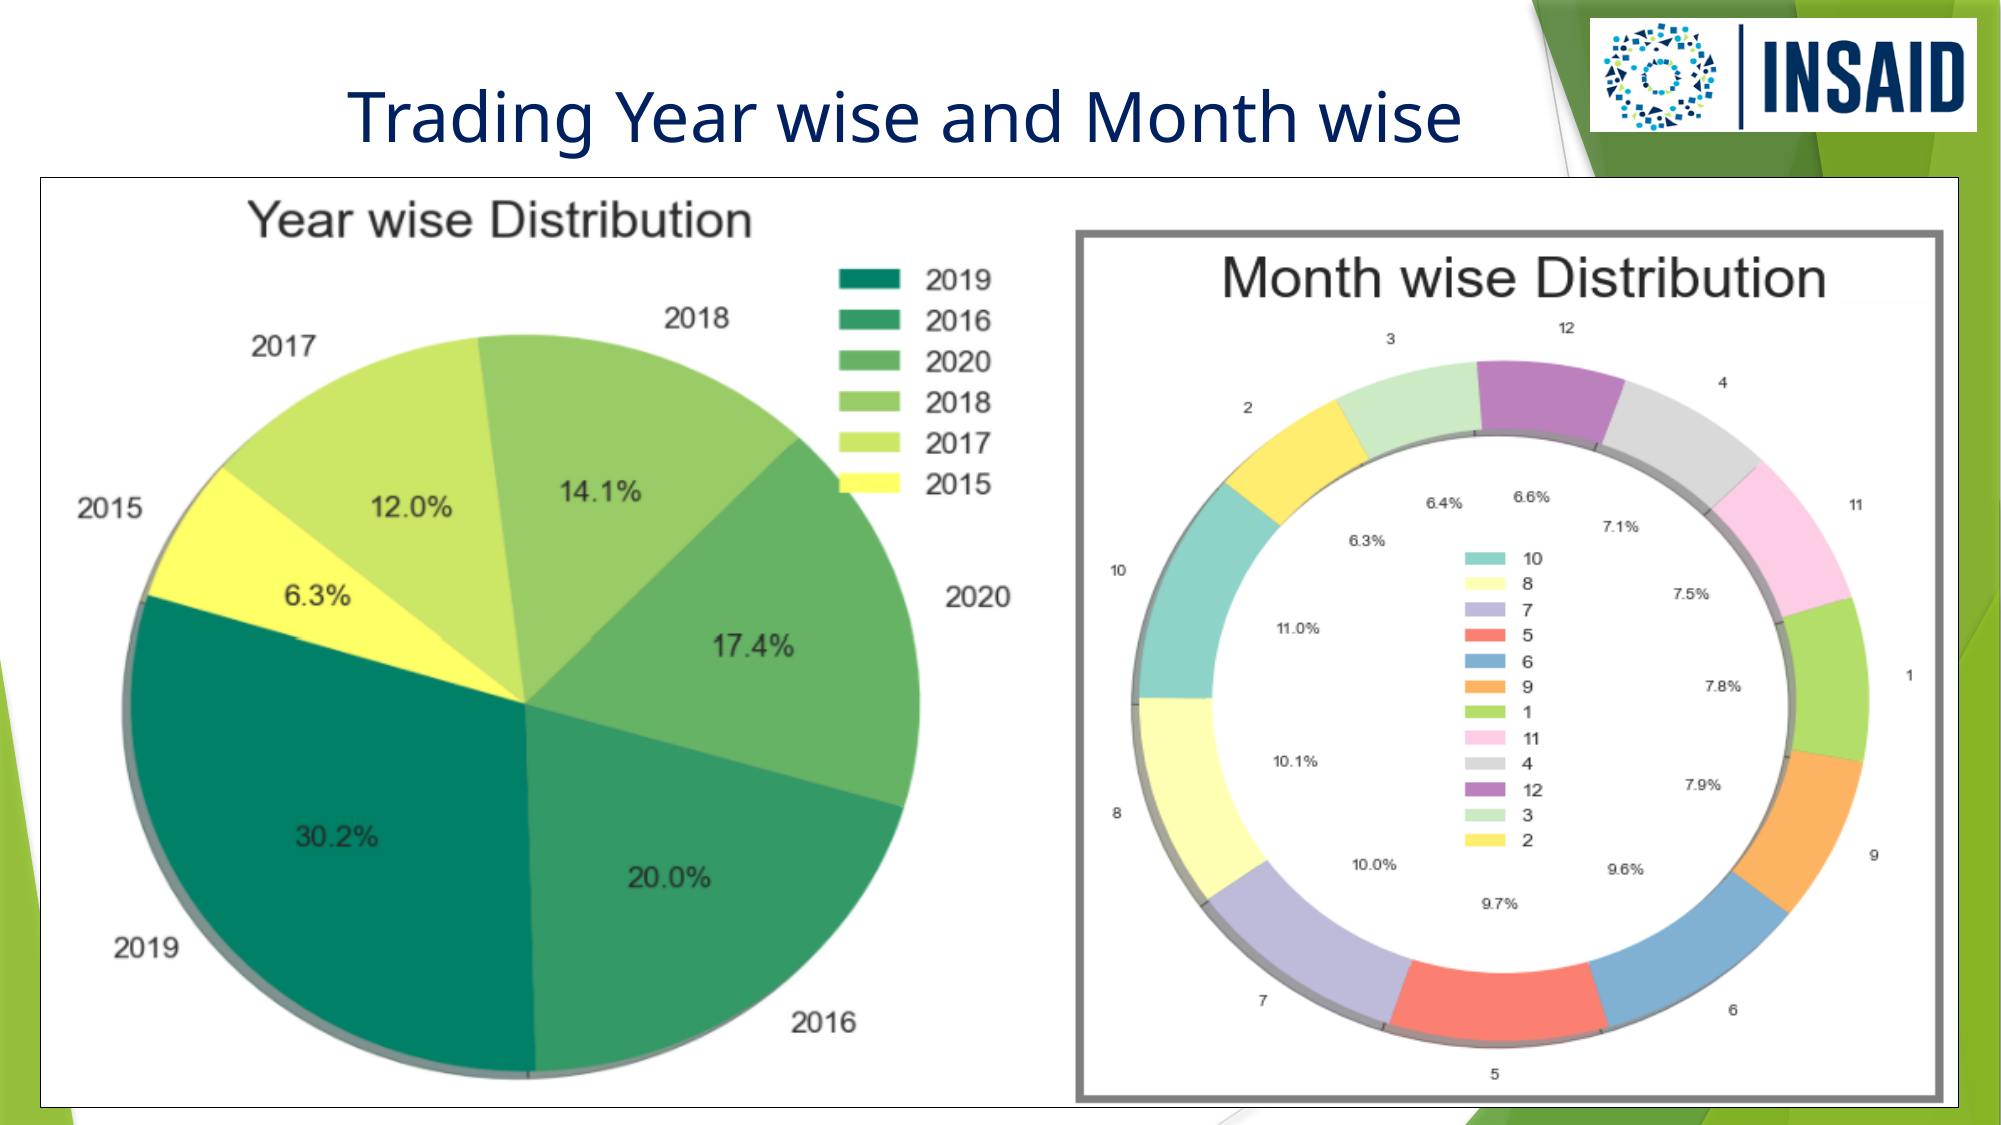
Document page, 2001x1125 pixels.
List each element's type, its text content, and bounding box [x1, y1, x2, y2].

picture [40, 177, 1959, 1108]
picture [1589, 18, 1978, 132]
title Trading Year wise and Month wise [141, 65, 1671, 164]
